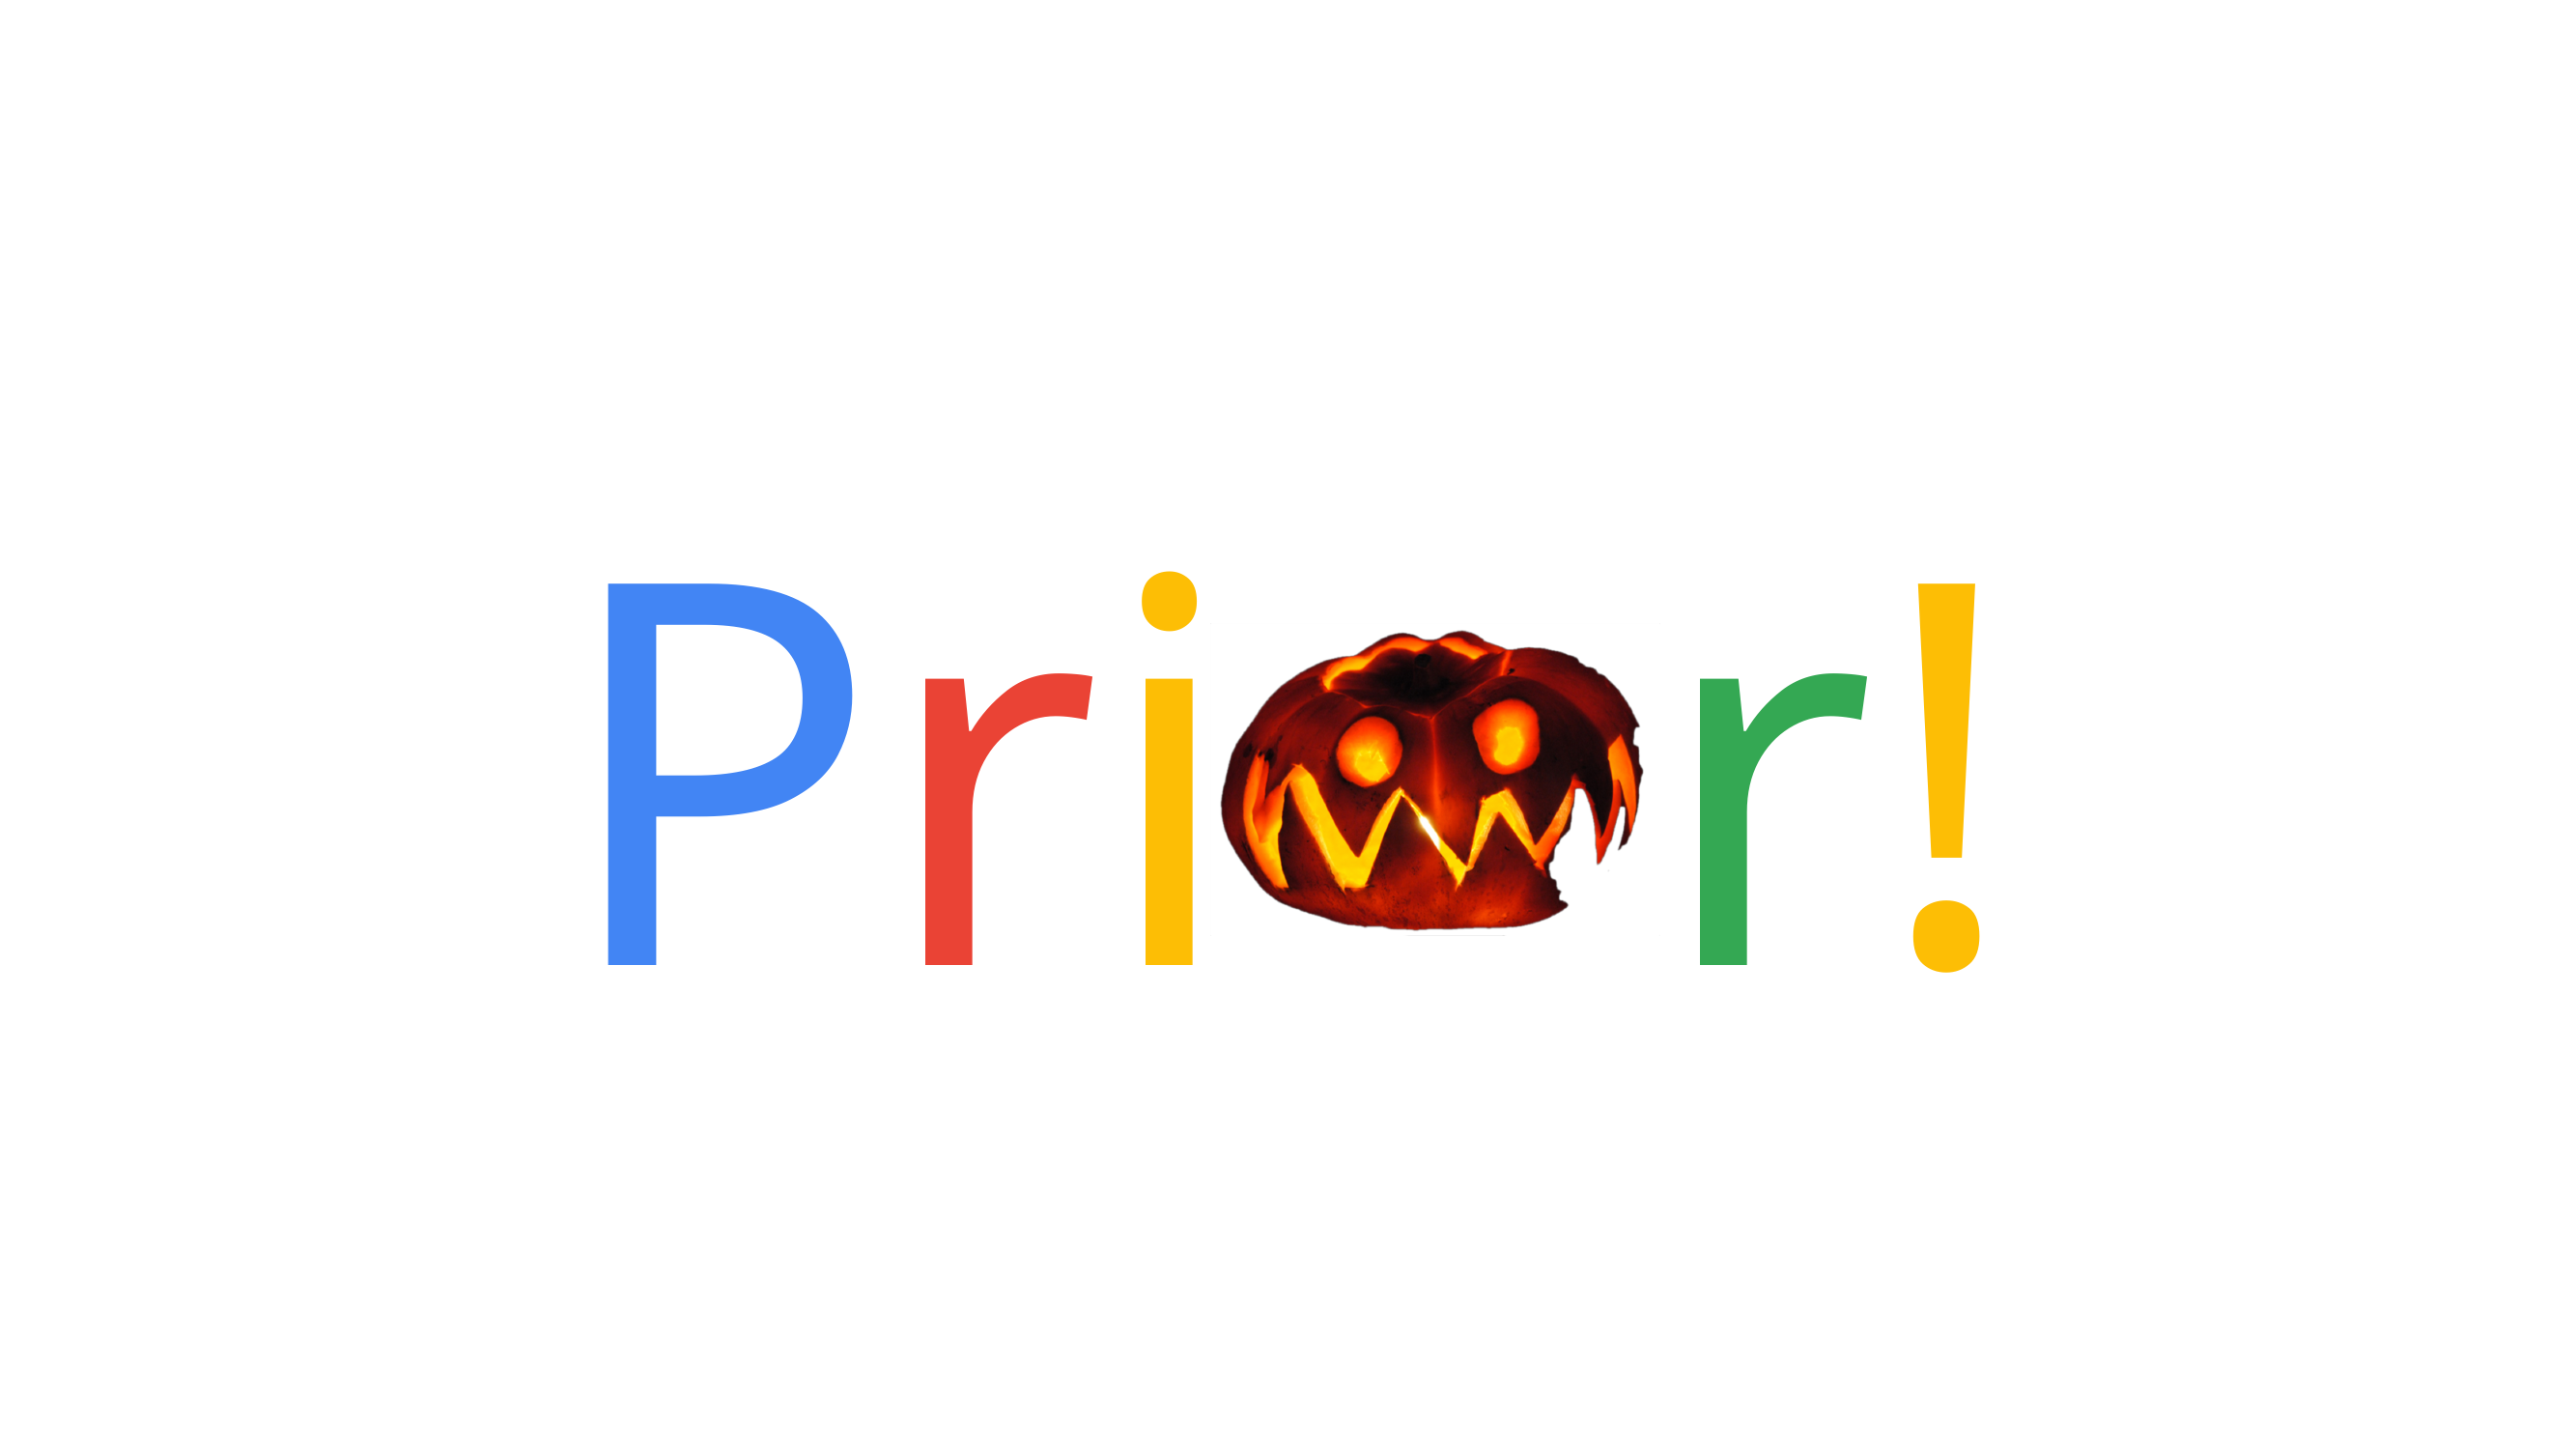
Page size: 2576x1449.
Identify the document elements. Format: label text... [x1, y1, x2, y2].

text_box Pri r! [345, 424, 2230, 1080]
picture [1210, 623, 1660, 936]
